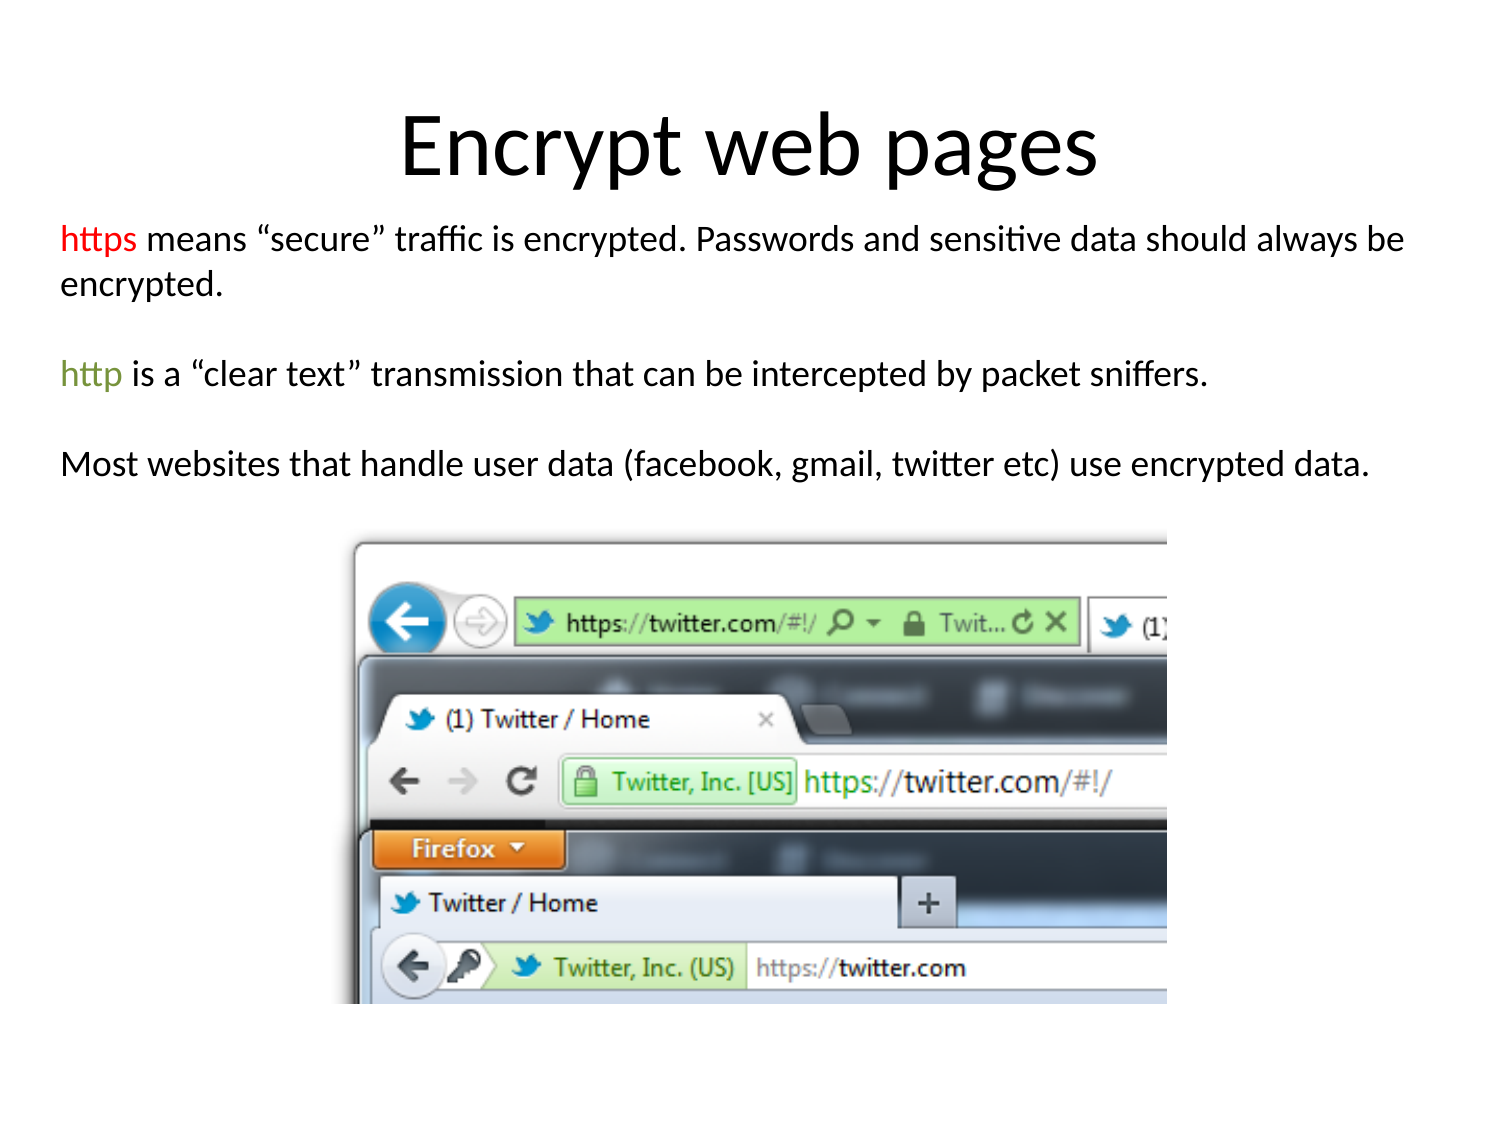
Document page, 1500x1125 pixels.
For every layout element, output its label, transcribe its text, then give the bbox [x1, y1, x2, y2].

title Encrypt web pages [75, 45, 1425, 206]
text_box https means “secure” traffic is encrypted. Passwords and sensitive data should always be encrypted. http is a “clear text” transmission that can be intercepted by packet sniffers. Most websites that handle user data (facebook, gmail, twitter etc) use encrypted data. [45, 206, 1454, 491]
picture [330, 528, 1167, 1005]
